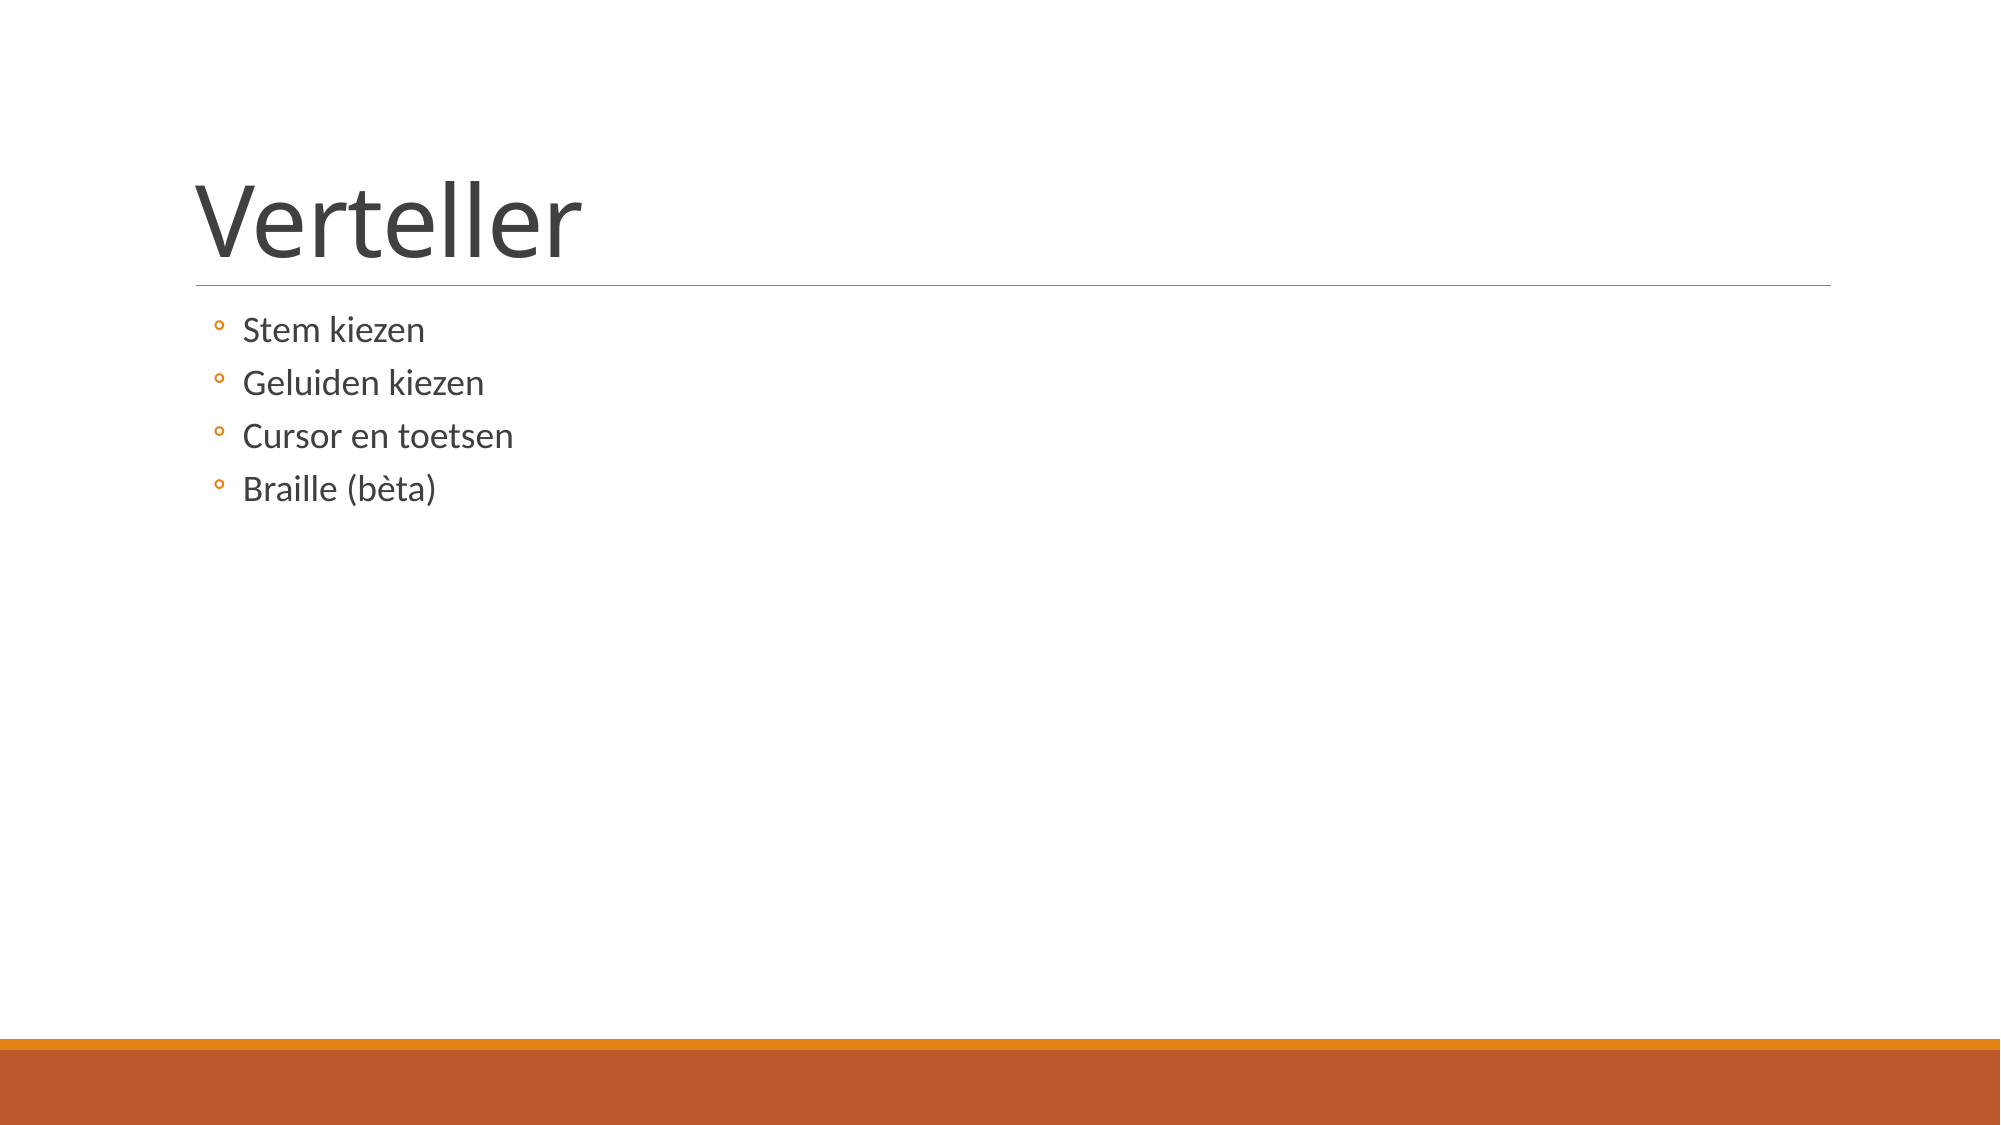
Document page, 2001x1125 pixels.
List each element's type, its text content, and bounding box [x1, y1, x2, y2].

list Stem kiezen Geluiden kiezen Cursor en toetsen Braille (bèta) [180, 302, 1830, 963]
title Verteller [180, 47, 1830, 285]
